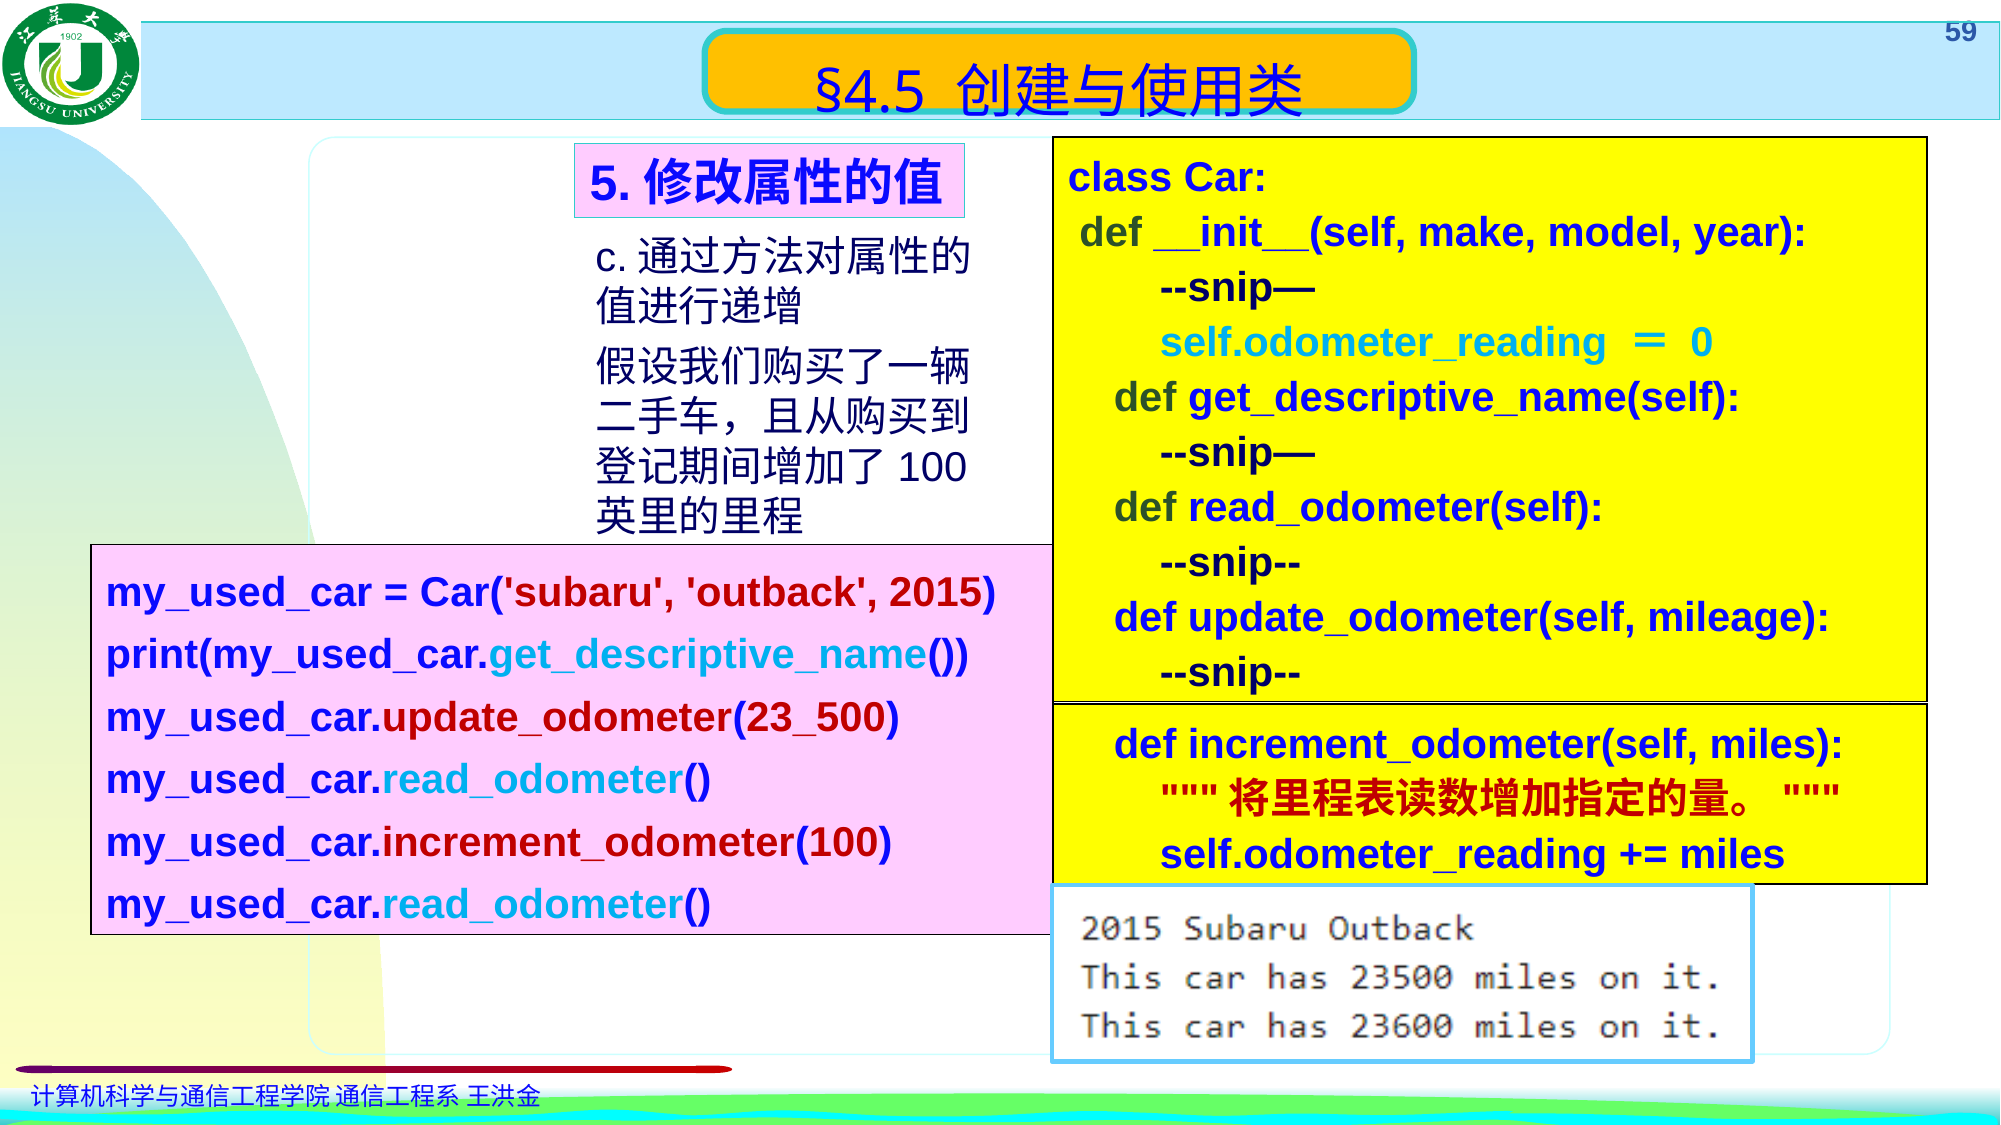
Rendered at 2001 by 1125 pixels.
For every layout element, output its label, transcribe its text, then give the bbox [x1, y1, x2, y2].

text_box 假设我们购买了一辆二手车，且从购买到登记期间增加了100英里的里程 [580, 332, 1012, 544]
text_box def increment_odometer(self, miles): """将里程表读数增加指定的量。""" self.odometer_reading += miles [1054, 704, 1928, 884]
picture [1053, 887, 1751, 1060]
text_box 5.修改属性的值 [574, 143, 965, 218]
picture [0, 1, 141, 127]
text_box class Car: def __init__(self, make, model, year): --snip— self.odometer_reading ＝ 0 def get_descriptive_name(self): --snip— def read_odometer(self): --snip-- def update_odometer(self, mileage): --snip-- [1053, 137, 1928, 702]
text_box my_used_car = Car('subaru', 'outback', 2015) print(my_used_car.get_descriptive_name()) my_used_car.update_odometer(23_500) my_used_car.read_odometer() my_used_car.increment_odometer(100) my_used_car.read_odometer() [90, 544, 1054, 935]
text_box c.通过方法对属性的值进行递增 [580, 221, 989, 332]
text_box §4.5 创建与使用类 [704, 30, 1415, 112]
